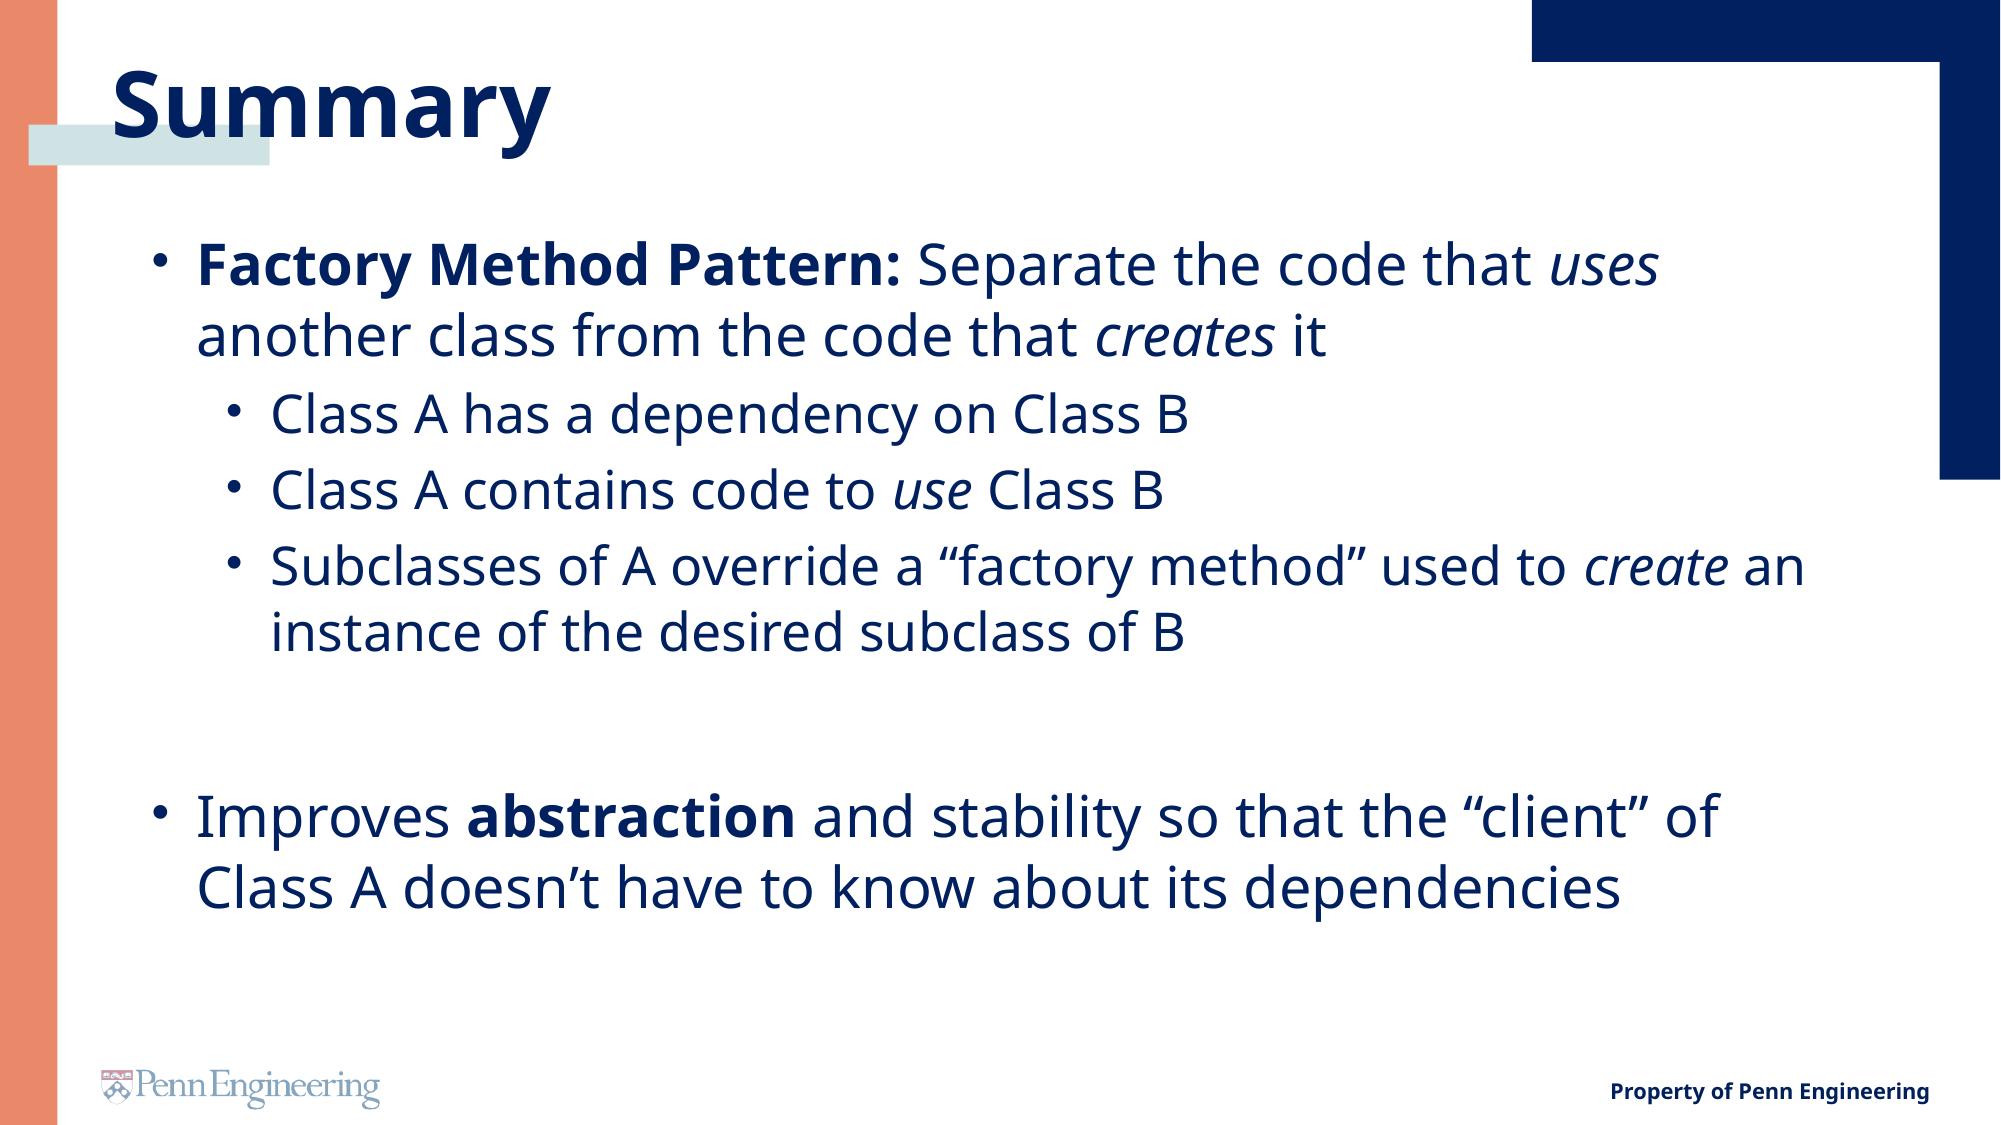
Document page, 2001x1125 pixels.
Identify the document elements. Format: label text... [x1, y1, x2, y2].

list Factory Method Pattern: Separate the code that uses another class from the code that creates it Class A has a dependency on Class B Class A contains code to use Class B Subclasses of A override a “factory method” used to create an instance of the desired subclass of B Improves abstraction and stability so that the “client” of Class A doesn’t have to know about its dependencies [135, 221, 1861, 936]
title Summary [96, 0, 1822, 218]
